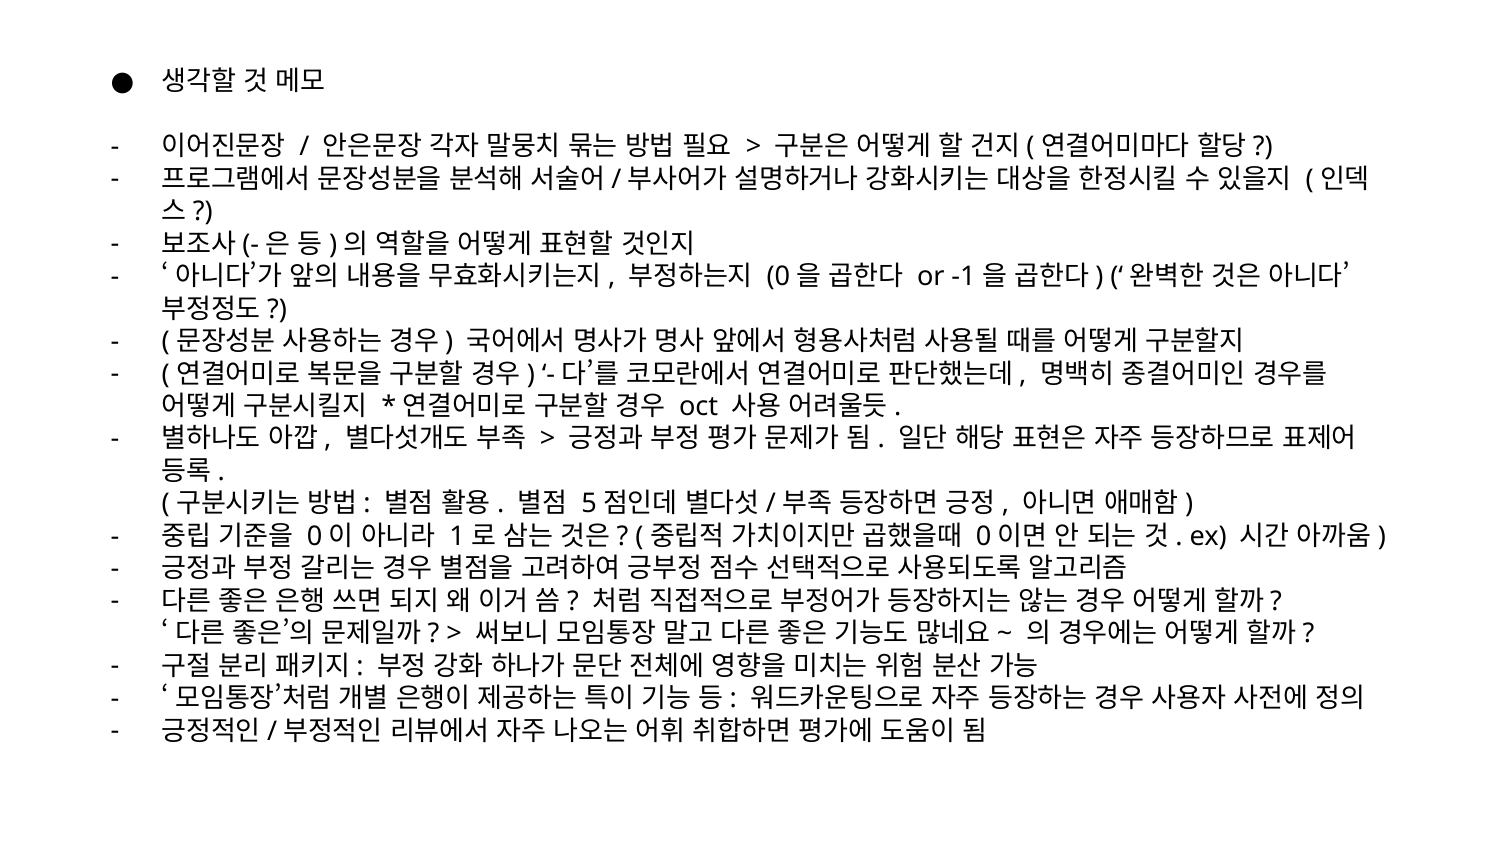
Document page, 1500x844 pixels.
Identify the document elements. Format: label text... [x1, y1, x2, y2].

text_box 생각할 것 메모 이어진문장 / 안은문장 각자 말뭉치 묶는 방법 필요 > 구분은 어떻게 할 건지(연결어미마다 할당?) 프로그램에서 문장성분을 분석해 서술어/부사어가 설명하거나 강화시키는 대상을 한정시킬 수 있을지 (인덱스?) 보조사(-은 등)의 역할을 어떻게 표현할 것인지 ‘아니다’가 앞의 내용을 무효화시키는지, 부정하는지 (0을 곱한다 or -1을 곱한다) (‘완벽한 것은 아니다’ 부정정도?) (문장성분 사용하는 경우) 국어에서 명사가 명사 앞에서 형용사처럼 사용될 때를 어떻게 구분할지 (연결어미로 복문을 구분할 경우) ‘-다’를 코모란에서 연결어미로 판단했는데, 명백히 종결어미인 경우를 어떻게 구분시킬지 *연결어미로 구분할 경우 oct 사용 어려울듯. 별하나도 아깝, 별다섯개도 부족 > 긍정과 부정 평가 문제가 됨. 일단 해당 표현은 자주 등장하므로 표제어 등록. (구분시키는 방법: 별점 활용. 별점 5점인데 별다섯/부족 등장하면 긍정, 아니면 애매함) 중립 기준을 0이 아니라 1로 삼는 것은? (중립적 가치이지만 곱했을때 0이면 안 되는 것. ex) 시간 아까움) 긍정과 부정 갈리는 경우 별점을 고려하여 긍부정 점수 선택적으로 사용되도록 알고리즘 다른 좋은 은행 쓰면 되지 왜 이거 씀? 처럼 직접적으로 부정어가 등장하지는 않는 경우 어떻게 할까? ‘다른 좋은’의 문제일까? > 써보니 모임통장 말고 다른 좋은 기능도 많네요~ 의 경우에는 어떻게 할까? 구절 분리 패키지: 부정 강화 하나가 문단 전체에 영향을 미치는 위험 분산 가능 ‘모임통장’처럼 개별 은행이 제공하는 특이 기능 등: 워드카운팅으로 자주 등장하는 경우 사용자 사전에 정의 긍정적인/부정적인 리뷰에서 자주 나오는 어휘 취합하면 평가에 도움이 됨 [71, 48, 1410, 761]
